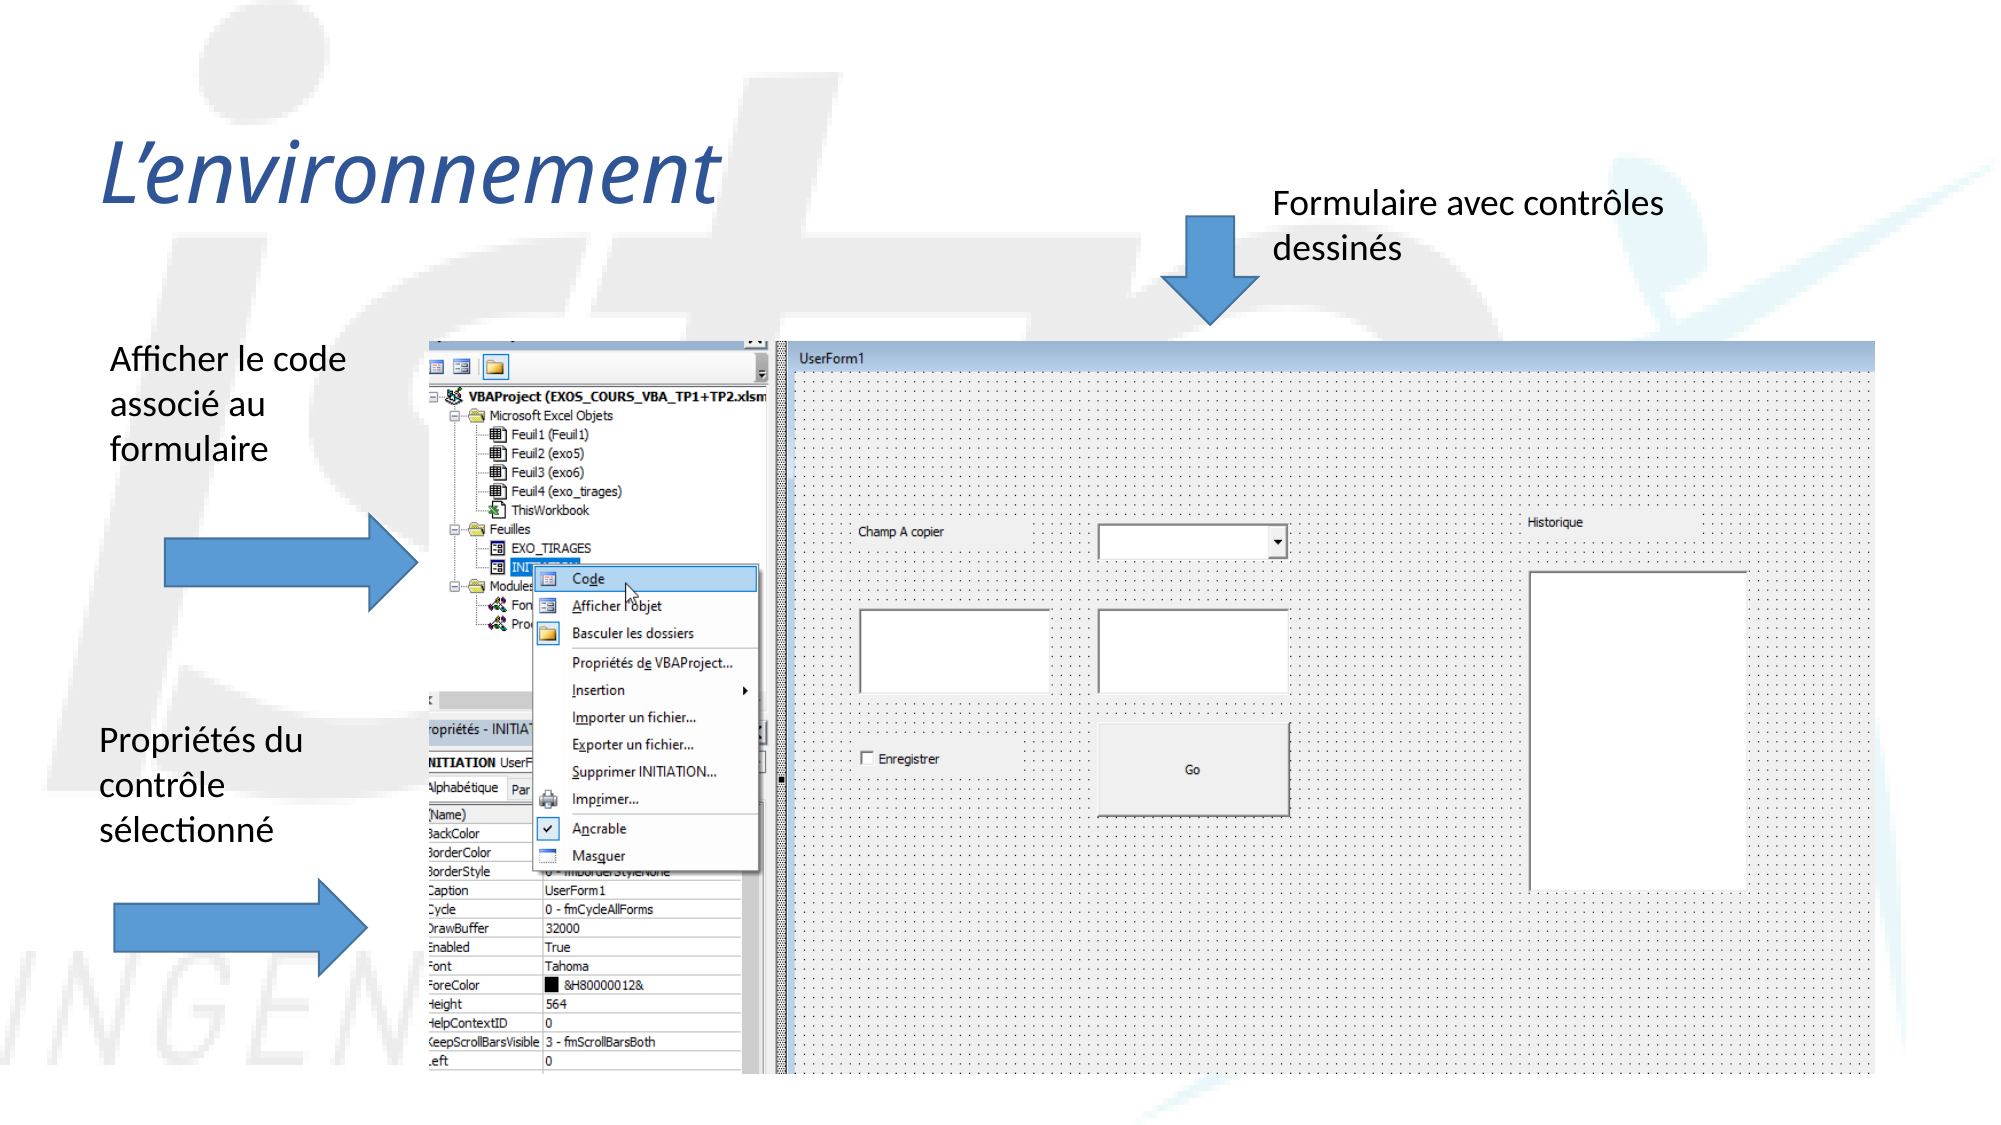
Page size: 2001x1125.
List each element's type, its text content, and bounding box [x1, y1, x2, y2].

text_box Formulaire avec contrôles dessinés [1257, 170, 1769, 276]
text_box [163, 512, 419, 613]
title L’environnement [84, 121, 1810, 231]
text_box Afficher le code associé au formulaire [95, 326, 367, 477]
text_box [113, 877, 369, 979]
text_box [1159, 215, 1261, 327]
text_box Propriétés du contrôle sélectionné [84, 707, 357, 858]
picture [429, 341, 1875, 1074]
